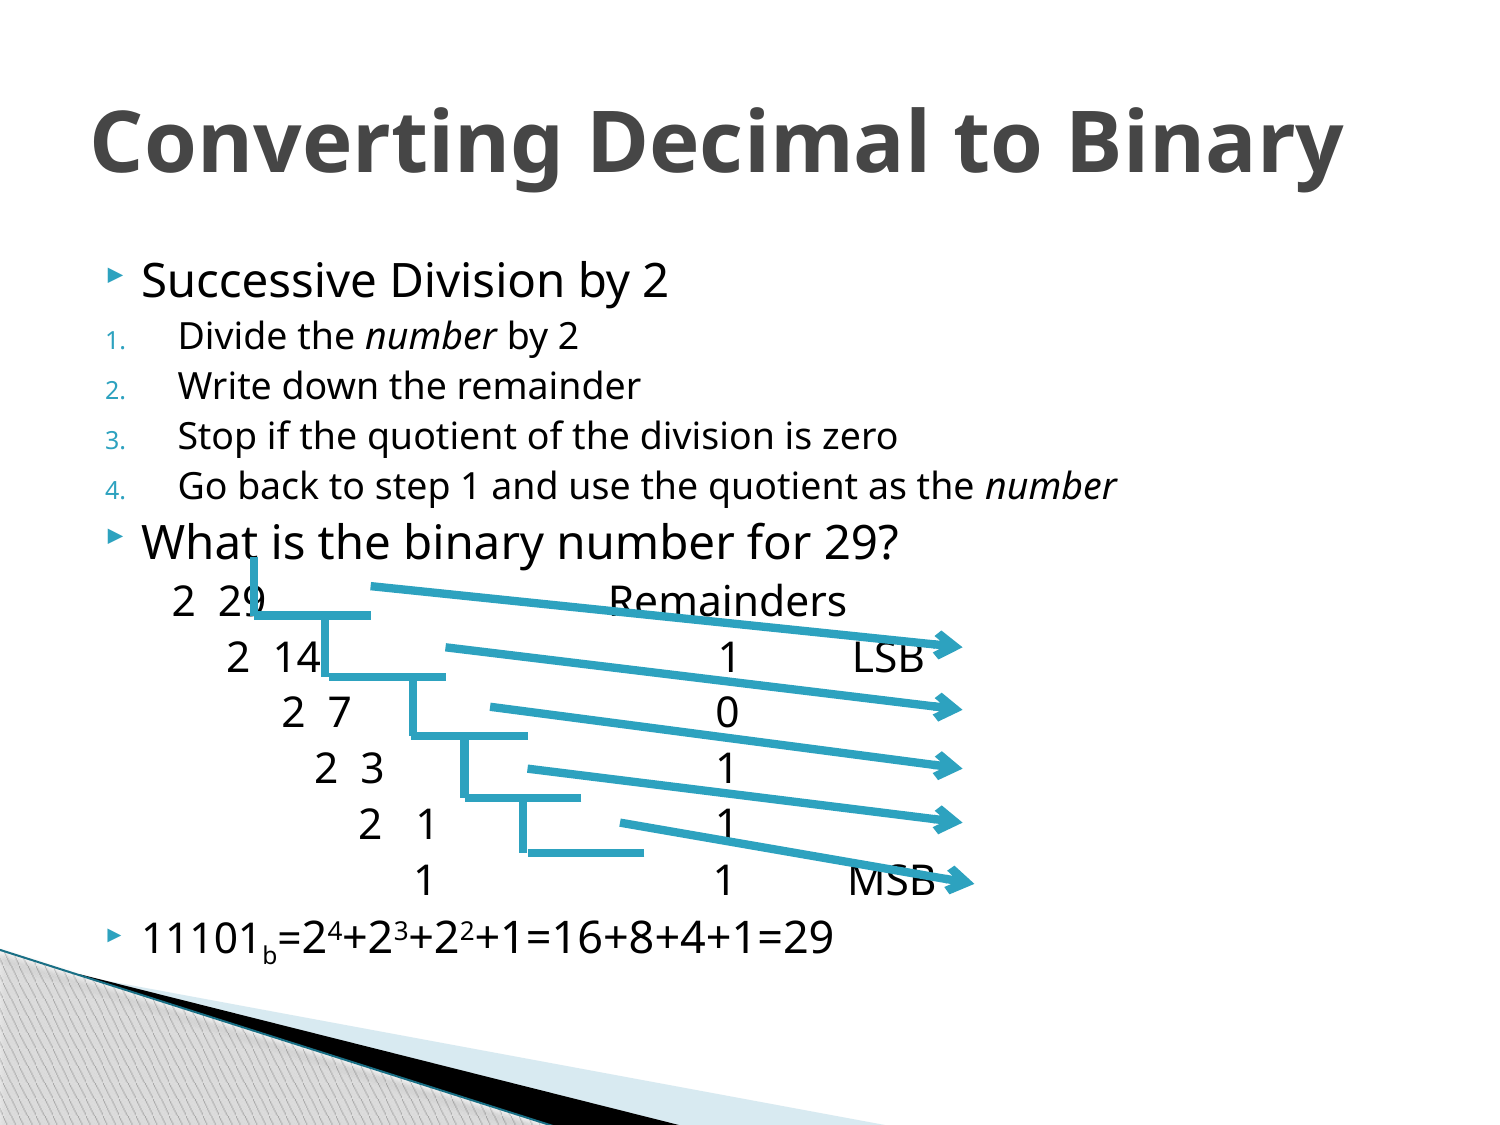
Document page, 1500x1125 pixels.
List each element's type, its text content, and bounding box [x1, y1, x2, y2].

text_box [445, 647, 963, 711]
title Converting Decimal to Binary [75, 45, 1425, 233]
list Successive Division by 2 Divide the number by 2 Write down the remainder Stop if the quotient of the division is zero Go back to step 1 and use the quotient as the number What is the binary number for 29? 2 29 Remainders 2 14 1 LSB 2 7 0 2 3 1 2 1 1 1 1 MSB 11101b=24+23+22+1=16+8+4+1=29 [75, 243, 1425, 986]
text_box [370, 585, 963, 648]
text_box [489, 706, 963, 769]
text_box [619, 822, 975, 885]
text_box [527, 768, 963, 823]
